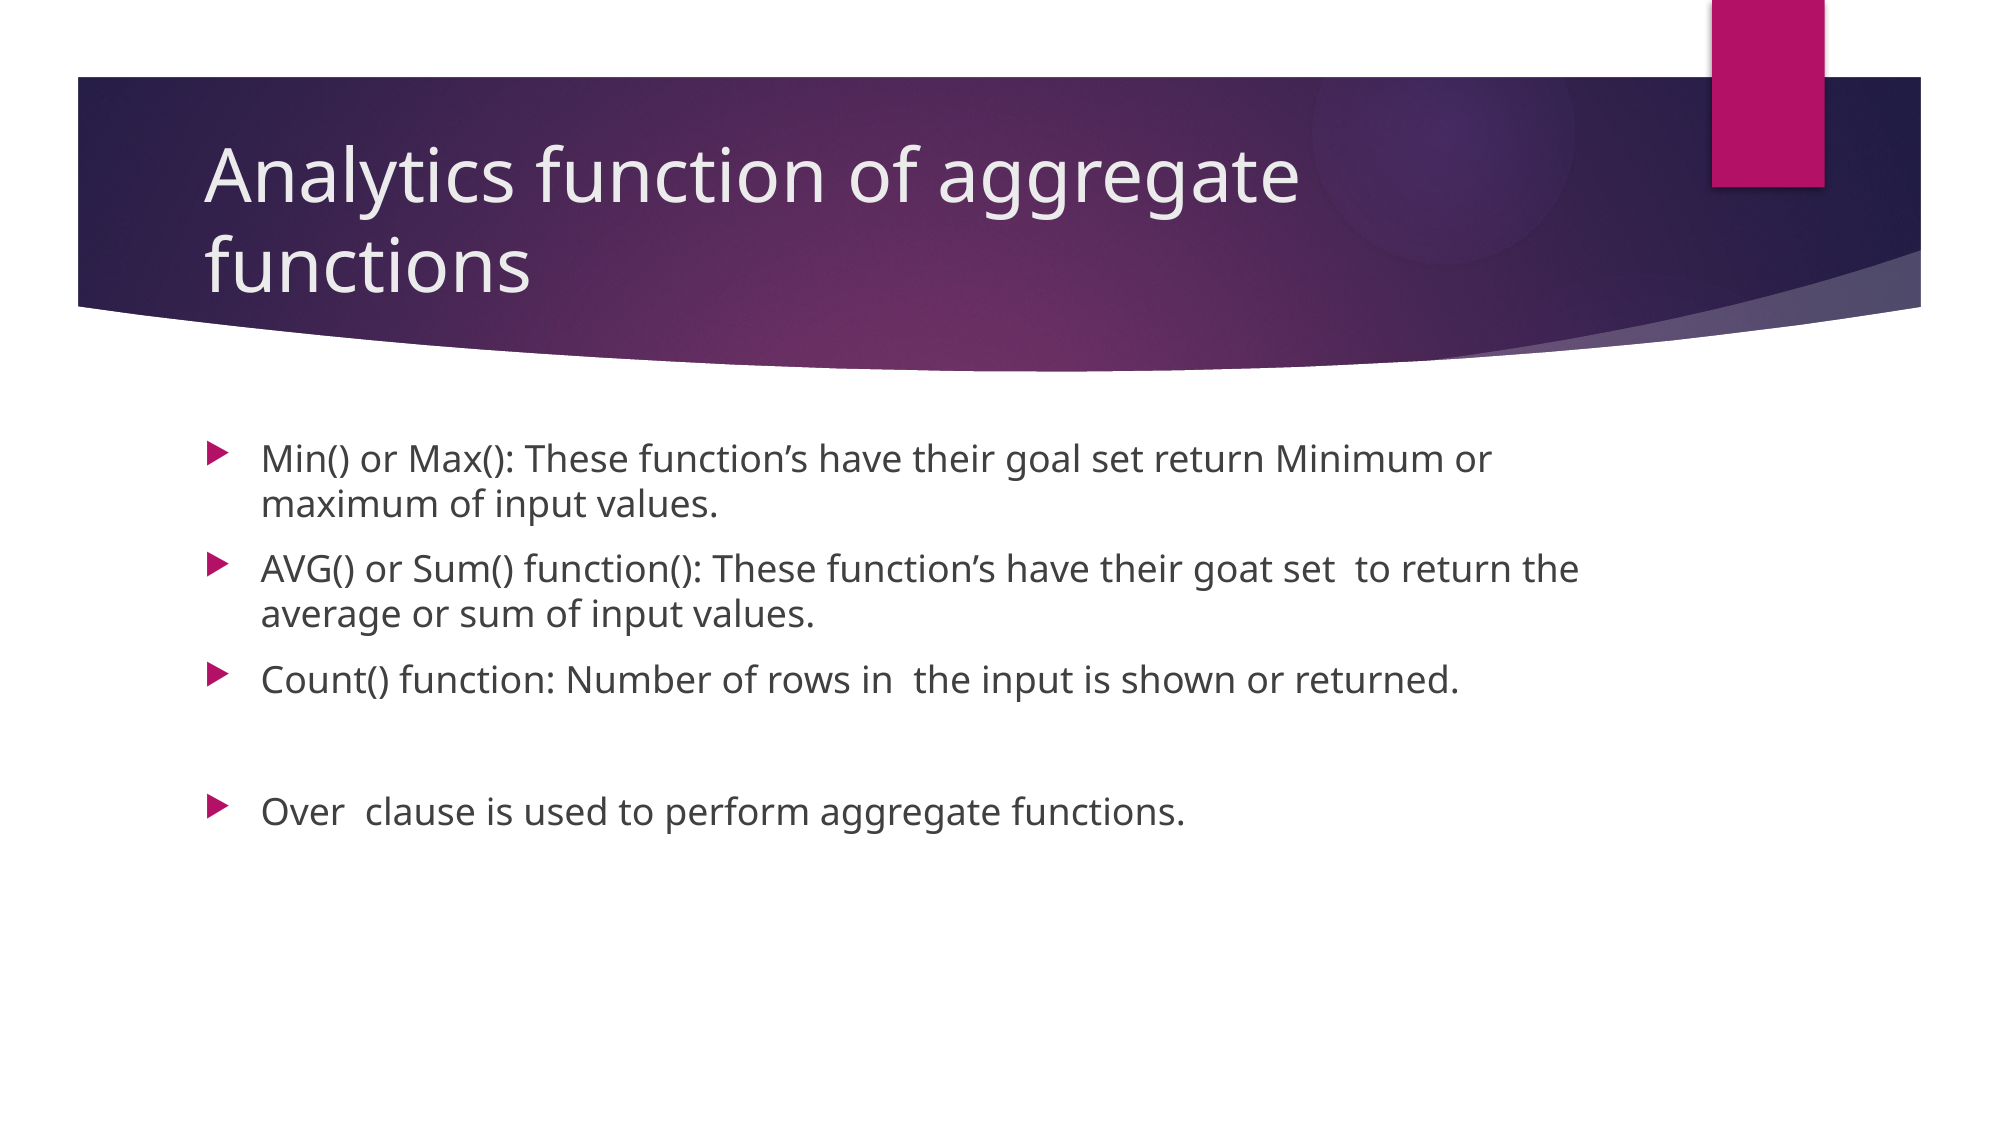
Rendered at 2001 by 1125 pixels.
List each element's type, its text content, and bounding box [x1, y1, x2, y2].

title Analytics function of aggregate functions [189, 159, 1627, 276]
list Min() or Max(): These function’s have their goal set return Minimum or maximum of input values. AVG() or Sum() function(): These function’s have their goat set to return the average or sum of input values. Count() function: Number of rows in the input is shown or returned. Over clause is used to perform aggregate functions. [189, 427, 1638, 988]
